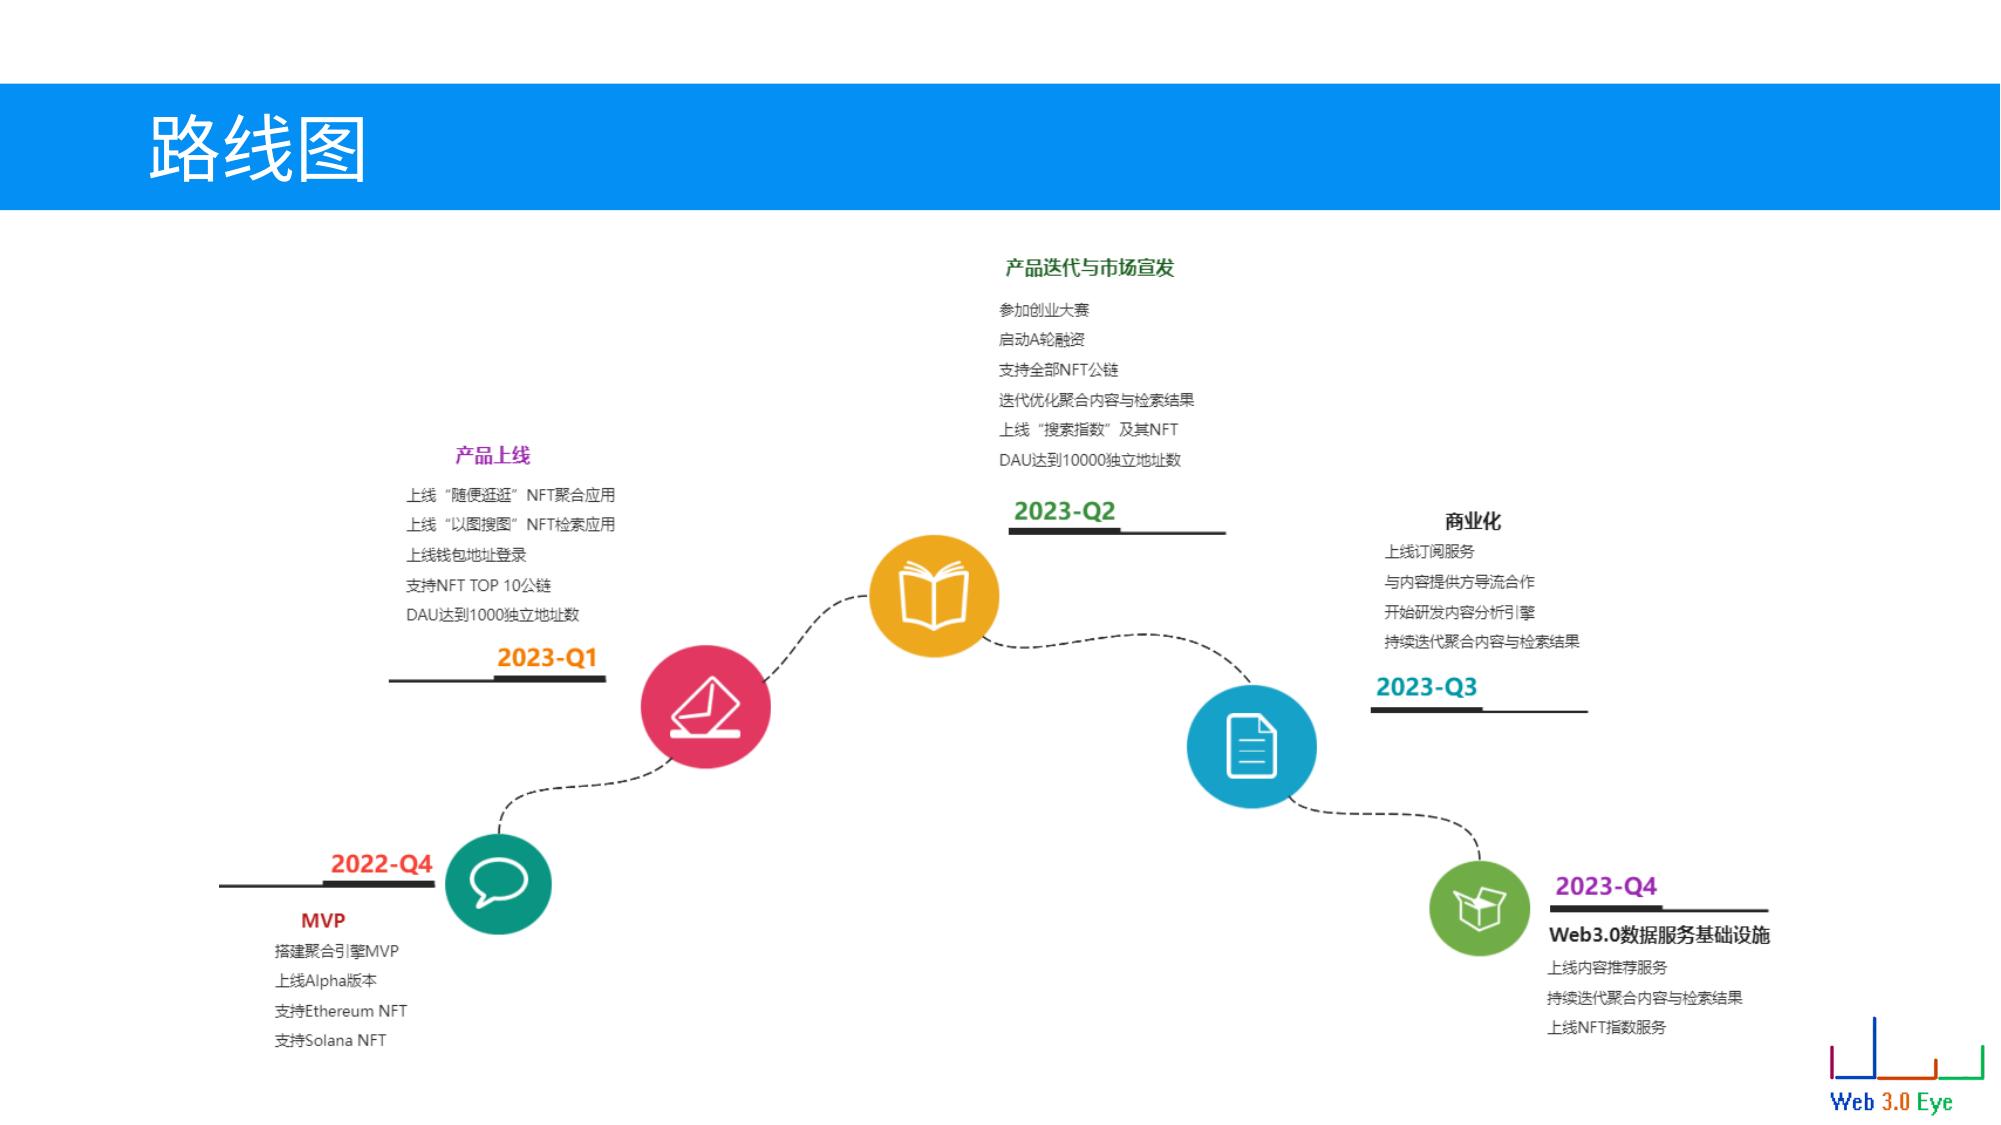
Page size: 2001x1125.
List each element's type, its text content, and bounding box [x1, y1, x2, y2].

picture [218, 229, 1781, 1107]
title 路线图 [0, 83, 2000, 211]
picture [1824, 1013, 1989, 1119]
